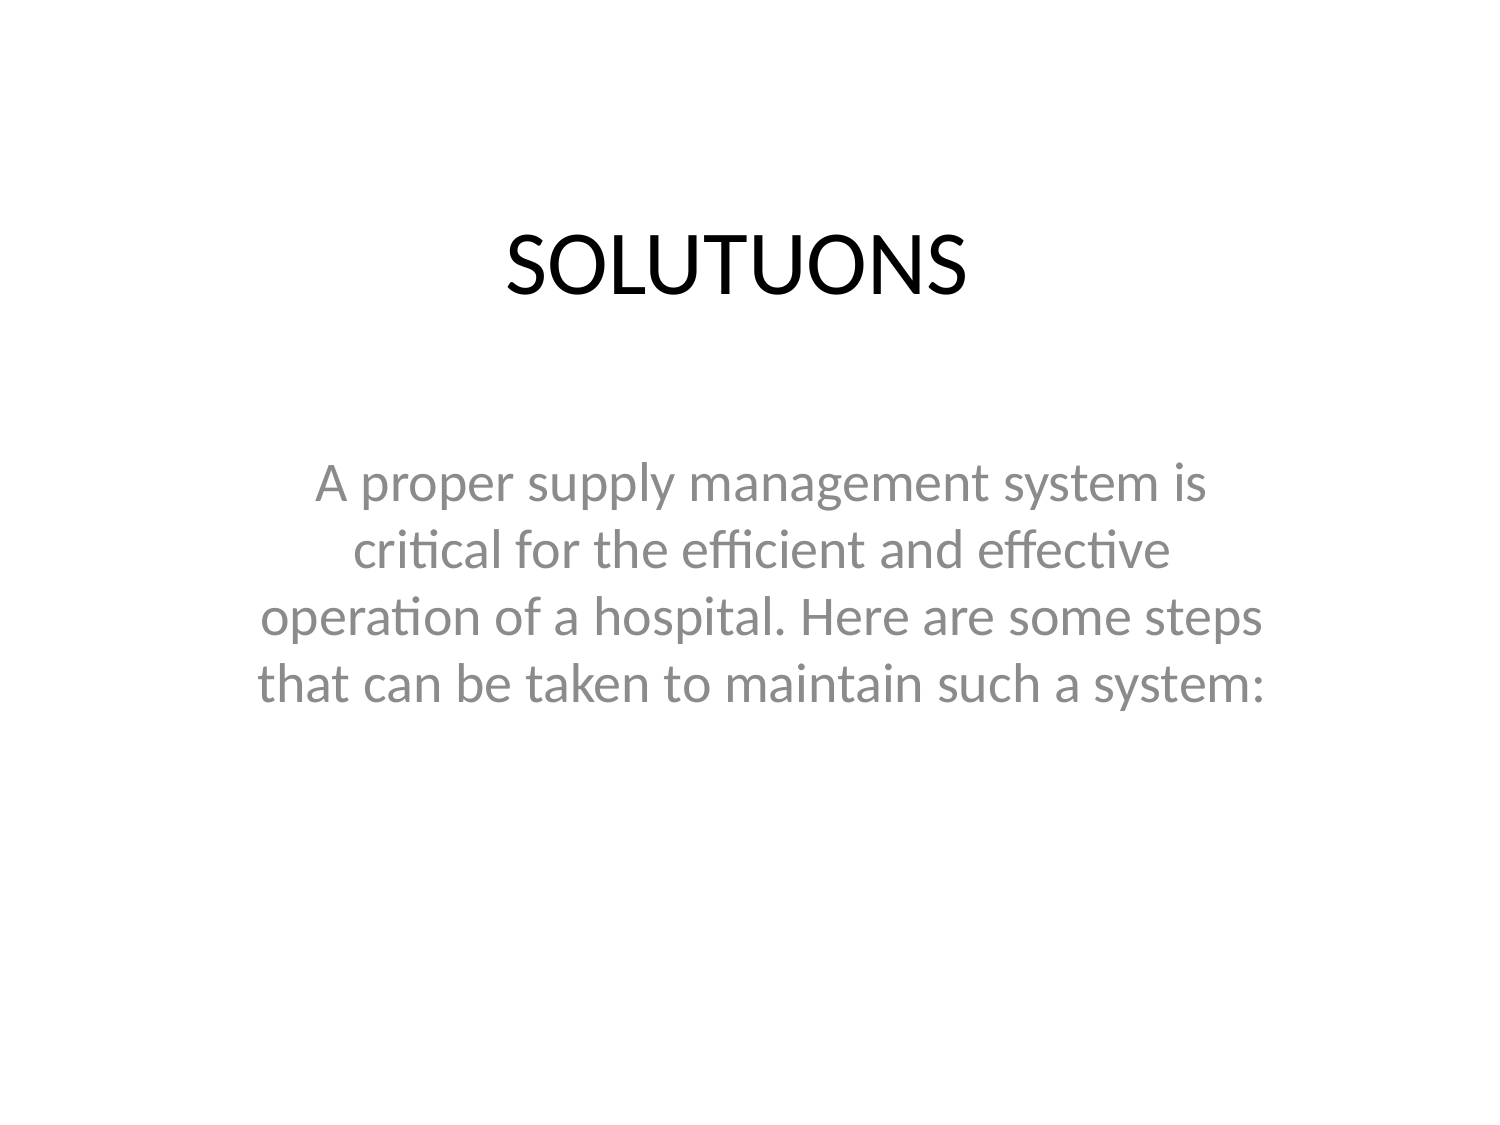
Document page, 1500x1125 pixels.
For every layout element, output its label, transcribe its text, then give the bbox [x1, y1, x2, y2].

subtitle A proper supply management system is critical for the efficient and effective operation of a hospital. Here are some steps that can be taken to maintain such a system: [237, 437, 1288, 725]
title SOLUTUONS [99, 137, 1375, 379]
